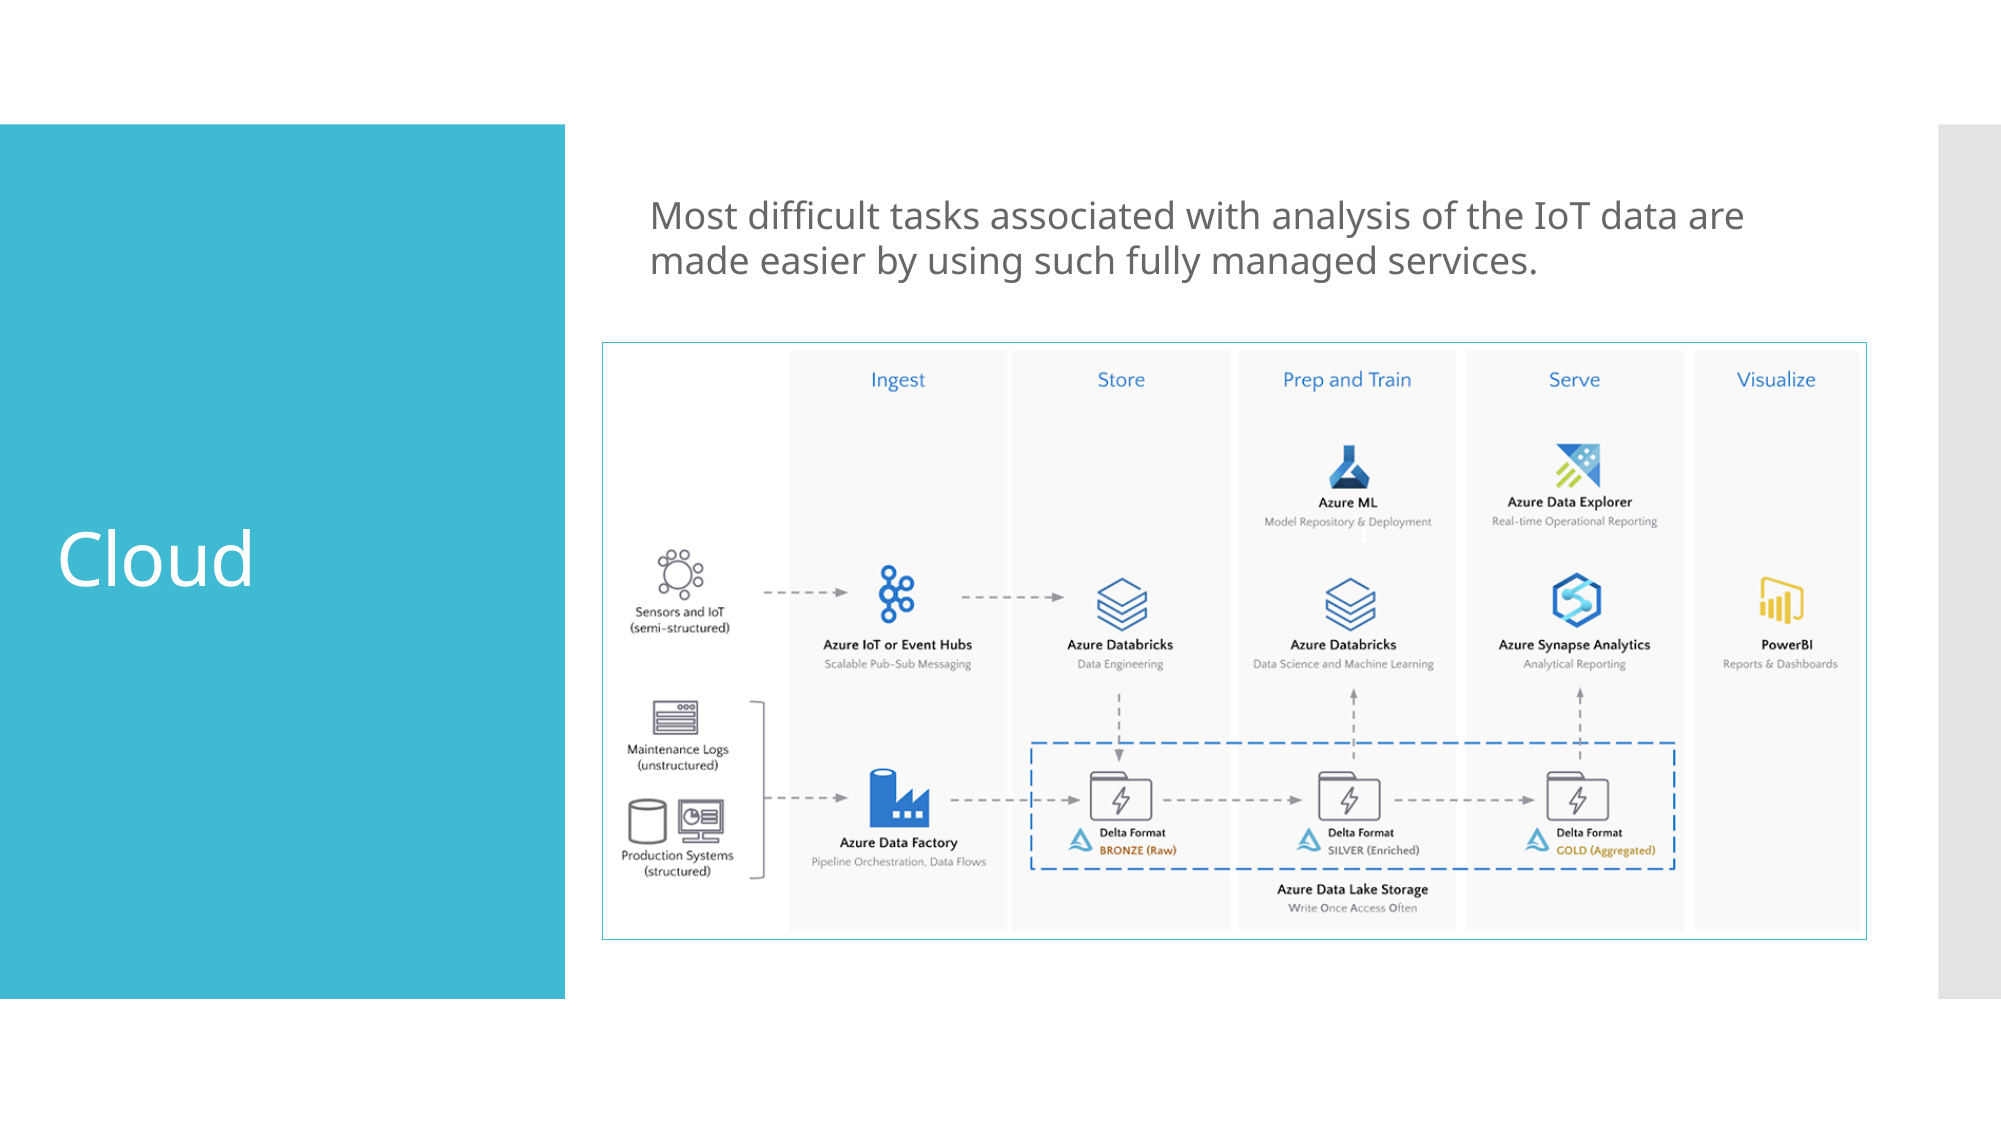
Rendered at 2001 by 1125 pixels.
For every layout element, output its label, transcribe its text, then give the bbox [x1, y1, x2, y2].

title Cloud [41, 184, 525, 940]
text_box Most difficult tasks associated with analysis of the IoT data are made easier by using such fully managed services. [634, 184, 1822, 290]
picture [602, 342, 1868, 940]
